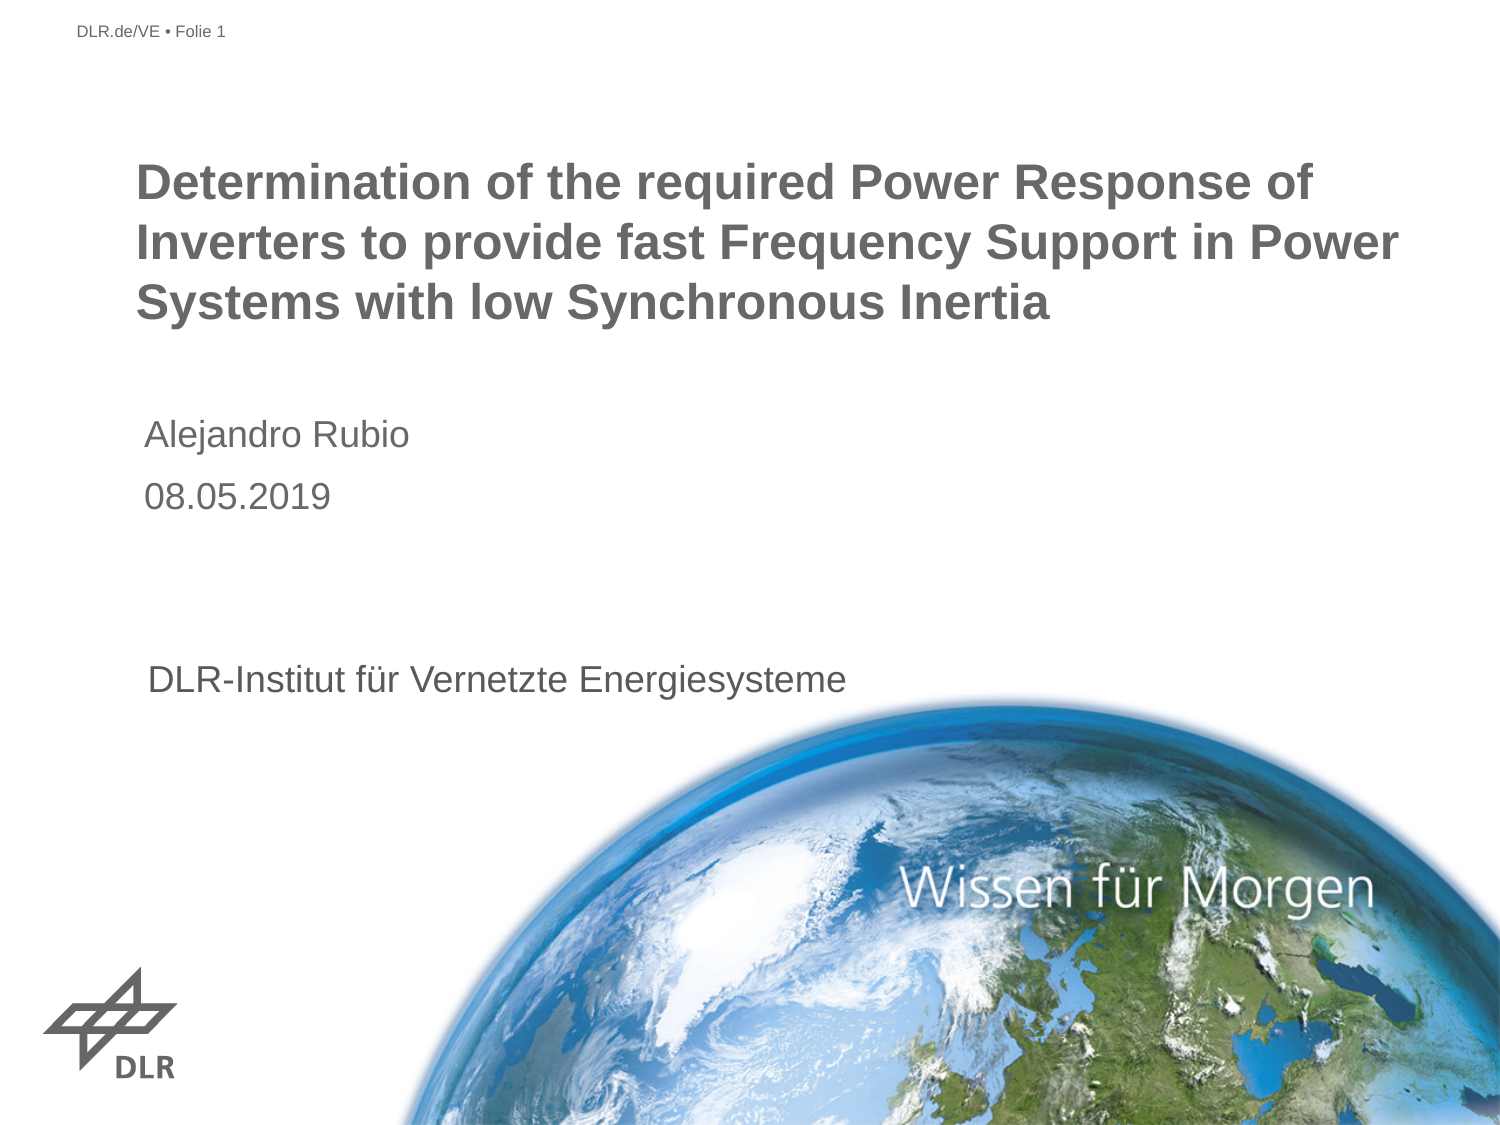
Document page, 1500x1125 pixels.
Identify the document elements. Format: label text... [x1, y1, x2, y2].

subtitle Alejandro Rubio 08.05.2019 [144, 398, 1421, 575]
title Determination of the required Power Response of Inverters to provide fast Frequency Support in Power Systems with low Synchronous Inertia [135, 149, 1412, 256]
picture [0, 0, 1500, 1125]
